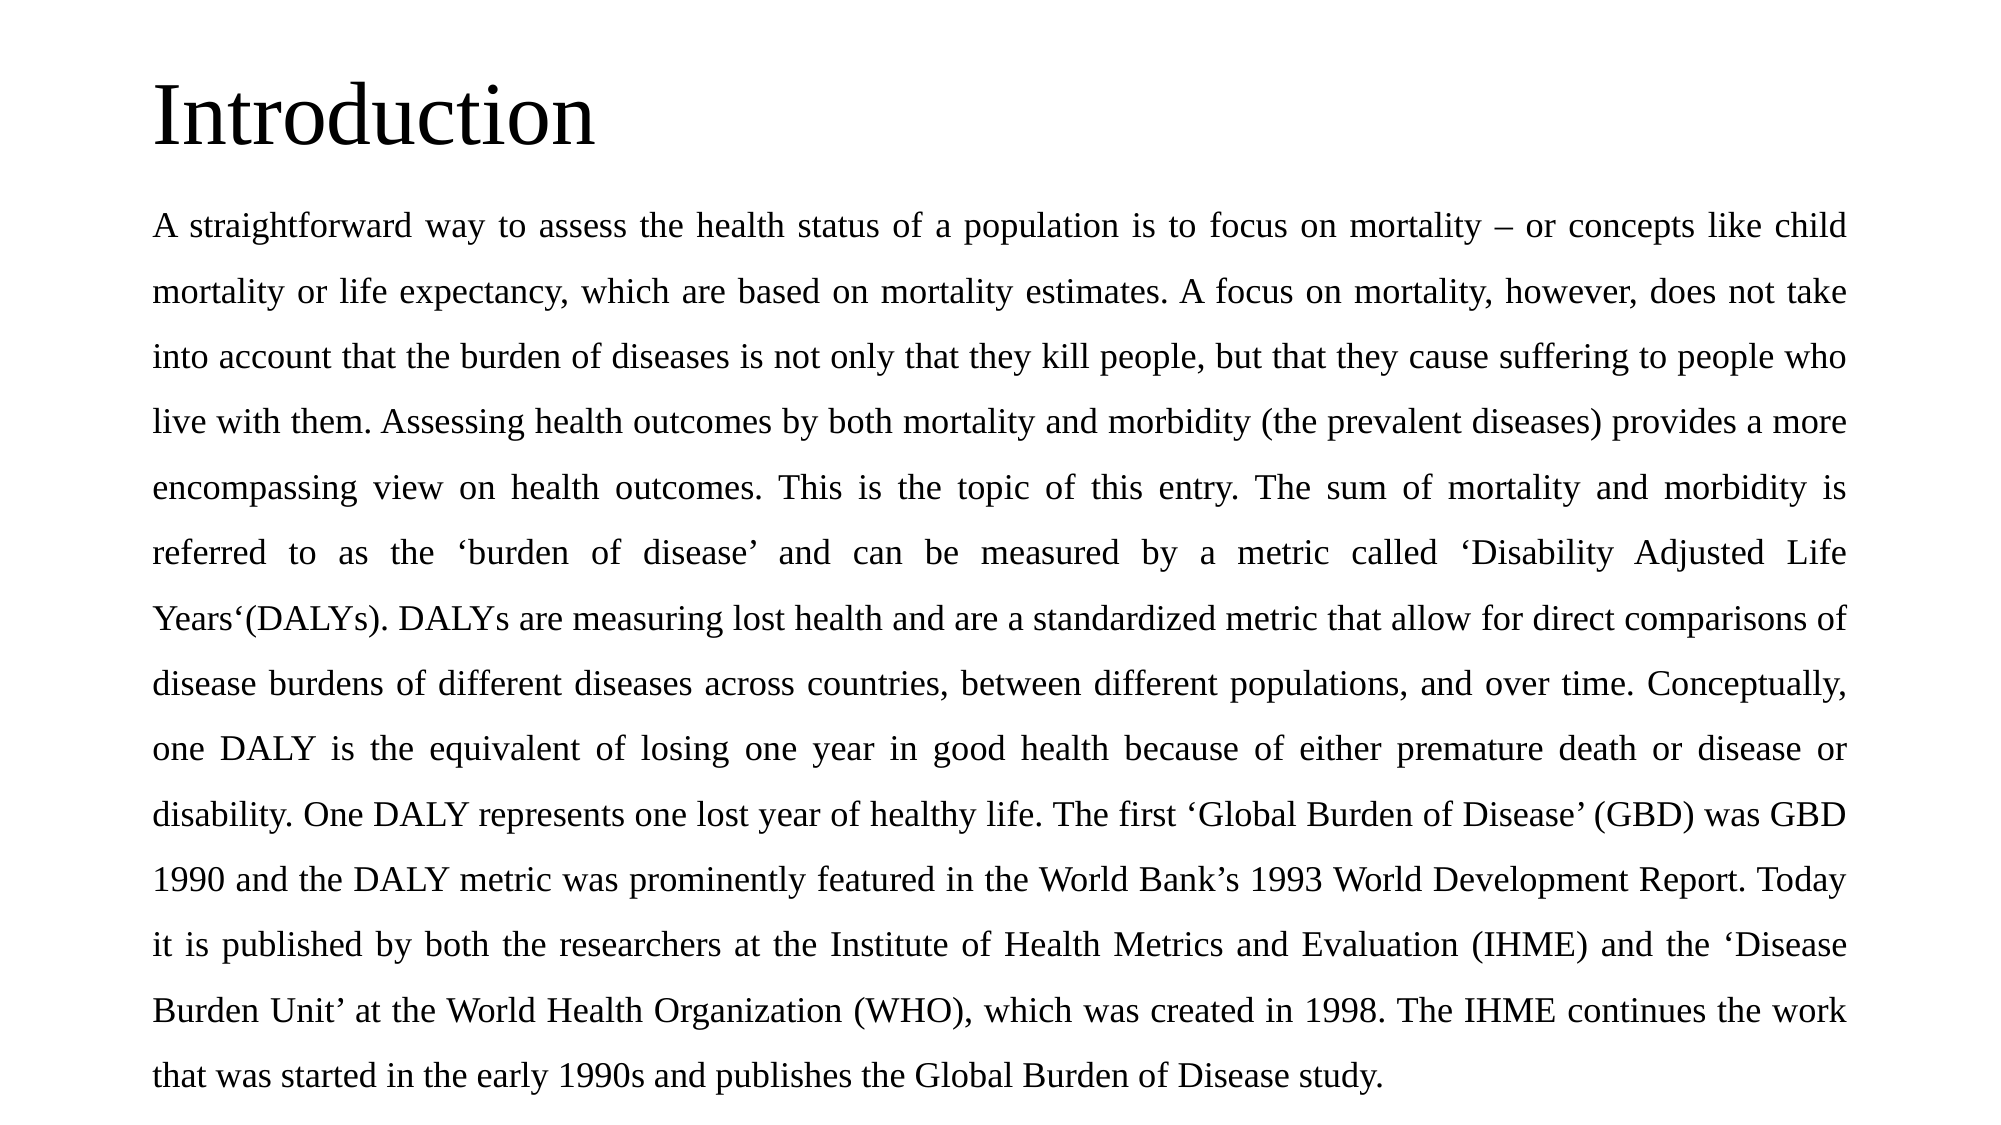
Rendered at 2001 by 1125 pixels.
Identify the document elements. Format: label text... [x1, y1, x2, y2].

list A straightforward way to assess the health status of a population is to focus on mortality – or concepts like child mortality or life expectancy, which are based on mortality estimates. A focus on mortality, however, does not take into account that the burden of diseases is not only that they kill people, but that they cause suffering to people who live with them. Assessing health outcomes by both mortality and morbidity (the prevalent diseases) provides a more encompassing view on health outcomes. This is the topic of this entry. The sum of mortality and morbidity is referred to as the ‘burden of disease’ and can be measured by a metric called ‘Disability Adjusted Life Years‘(DALYs). DALYs are measuring lost health and are a standardized metric that allow for direct comparisons of disease burdens of different diseases across countries, between different populations, and over time. Conceptually, one DALY is the equivalent of losing one year in good health because of either premature death or disease or disability. One DALY represents one lost year of healthy life. The first ‘Global Burden of Disease’ (GBD) was GBD 1990 and the DALY metric was prominently featured in the World Bank’s 1993 World Development Report. Today it is published by both the researchers at the Institute of Health Metrics and Evaluation (IHME) and the ‘Disease Burden Unit’ at the World Health Organization (WHO), which was created in 1998. The IHME continues the work that was started in the early 1990s and publishes the Global Burden of Disease study. [137, 172, 1863, 1125]
title Introduction [137, 59, 1863, 172]
